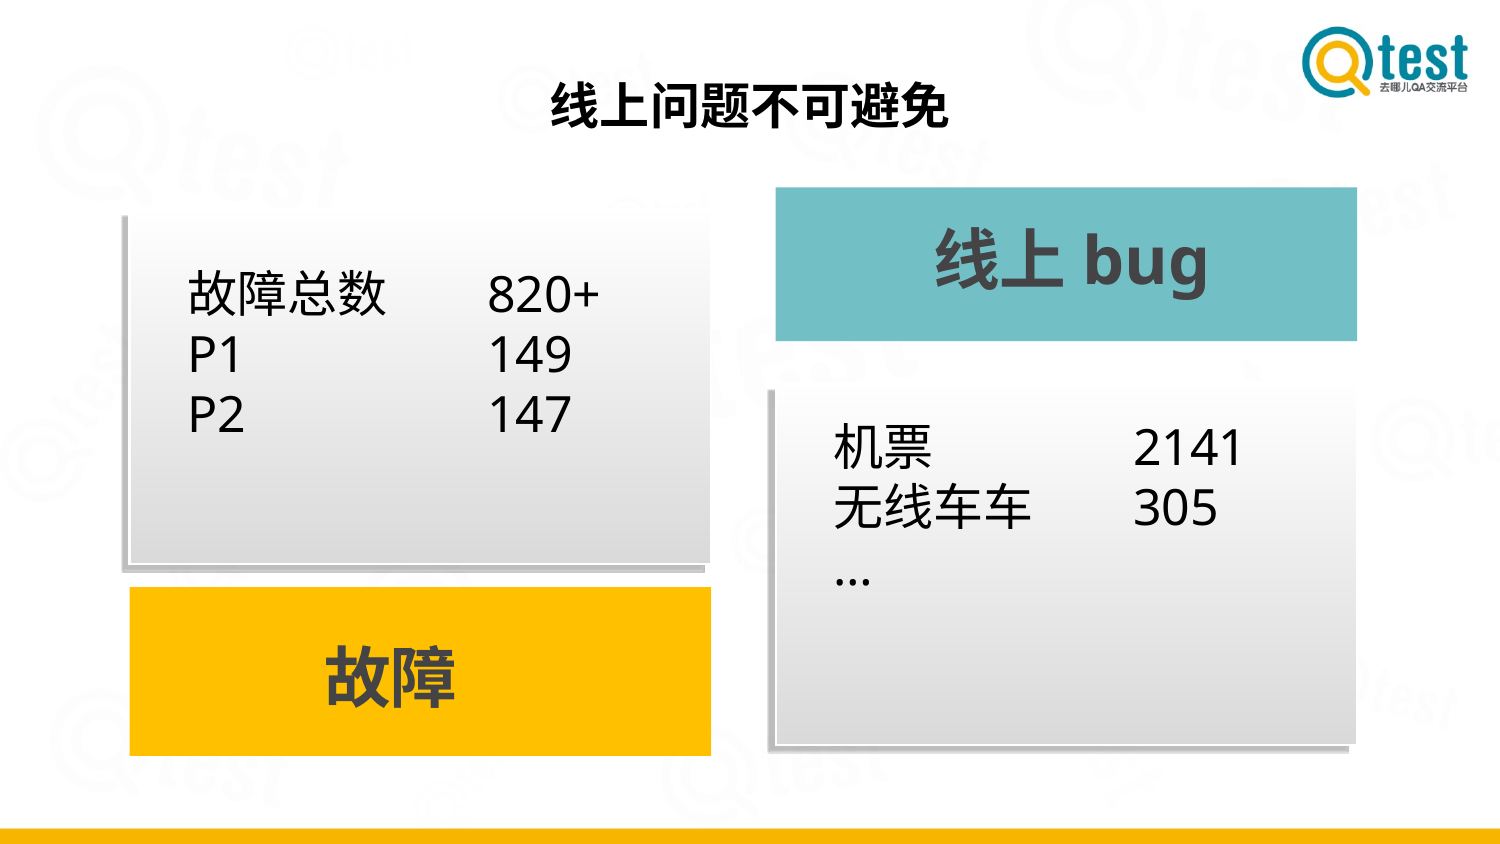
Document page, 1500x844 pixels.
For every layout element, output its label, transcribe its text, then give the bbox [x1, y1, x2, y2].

text_box 故障总数 820+ P1 149 P2 147 [175, 257, 665, 449]
text_box 机票 2141 无线车车 305 … [822, 410, 1311, 652]
picture [0, 0, 1500, 844]
title 线上问题不可避免 [75, 33, 1425, 175]
text_box 故障 [312, 630, 514, 722]
text_box [129, 208, 712, 564]
text_box [775, 382, 1358, 746]
text_box 线上bug [922, 212, 1261, 304]
text_box [129, 587, 712, 756]
text_box [775, 187, 1358, 342]
